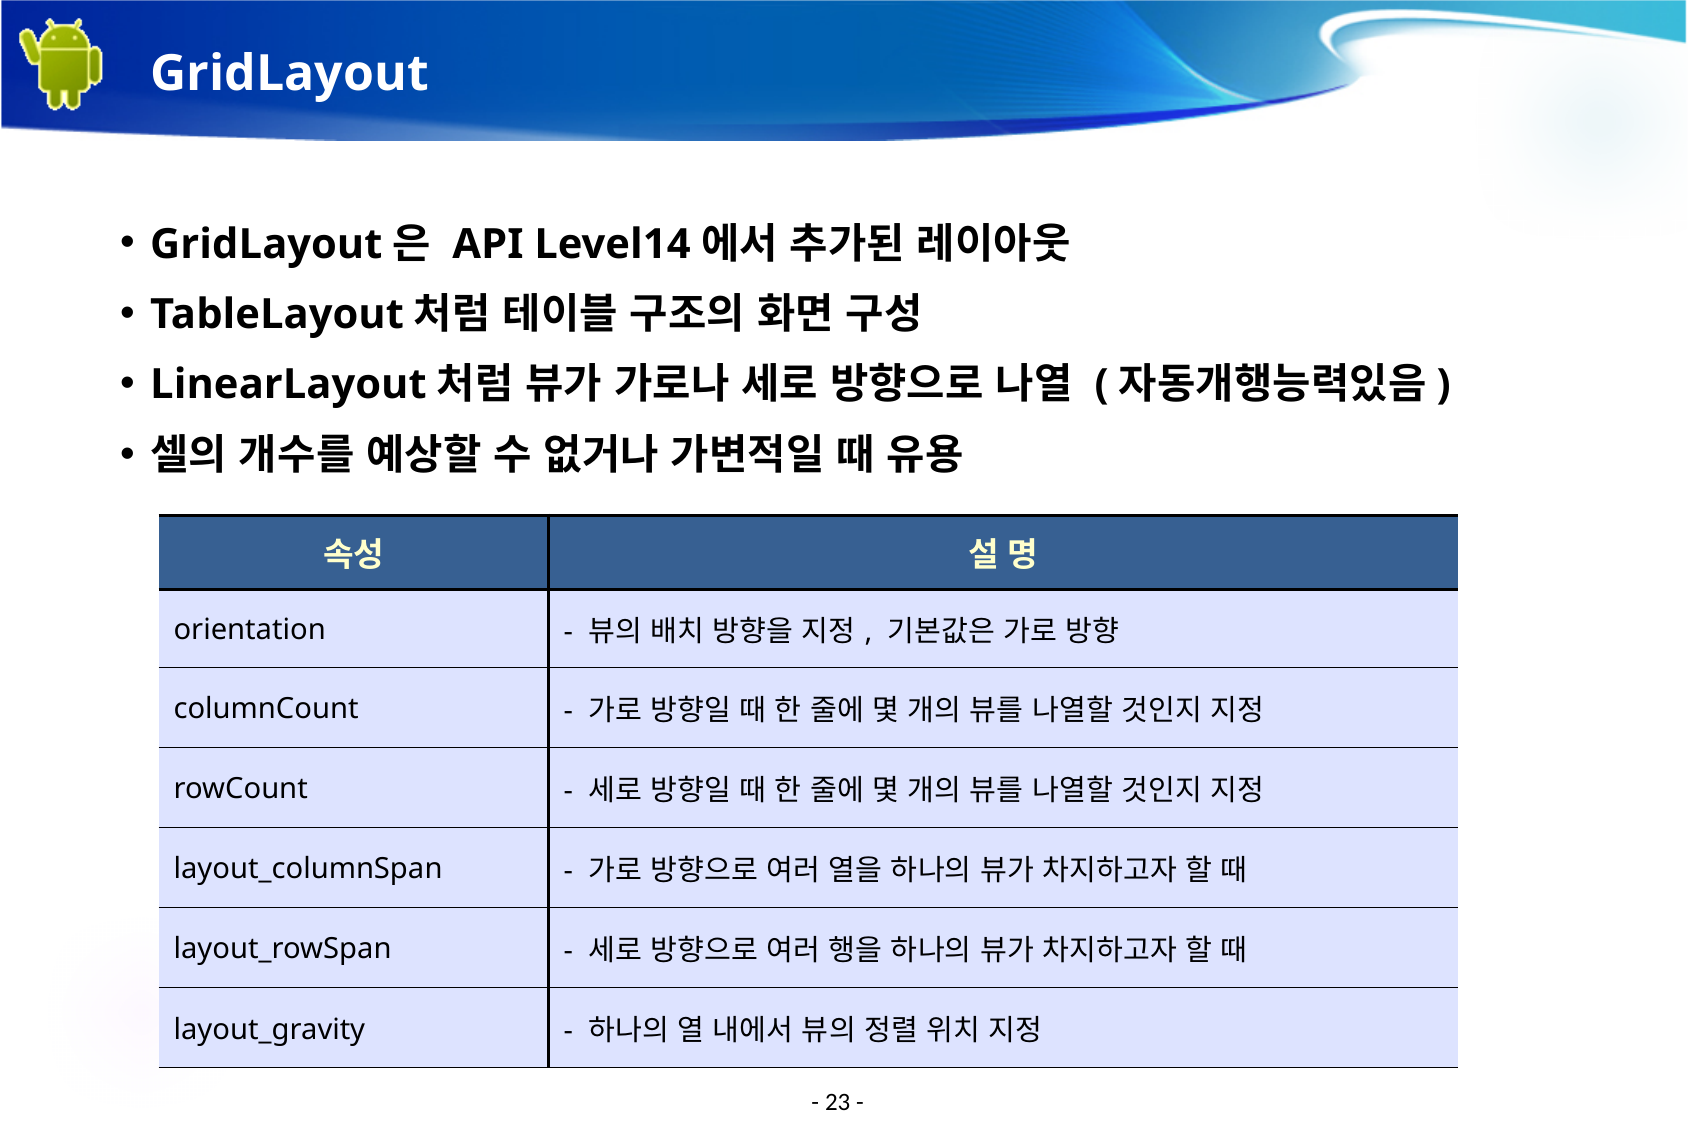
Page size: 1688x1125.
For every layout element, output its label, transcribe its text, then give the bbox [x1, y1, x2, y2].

table_cell layout_gravity [159, 988, 547, 1067]
table_header 속성 [159, 517, 547, 588]
table_cell - 가로 방향일 때 한 줄에 몇 개의 뷰를 나열할 것인지 지정 [550, 668, 1458, 747]
table_cell rowCount [159, 748, 547, 827]
table_cell - 뷰의 배치 방향을 지정, 기본값은 가로 방향 [550, 591, 1458, 667]
table_cell - 가로 방향으로 여러 열을 하나의 뷰가 차지하고자 할 때 [550, 828, 1458, 907]
picture [0, 0, 1688, 141]
table_cell - 세로 방향일 때 한 줄에 몇 개의 뷰를 나열할 것인지 지정 [550, 748, 1458, 827]
table_cell columnCount [159, 668, 547, 747]
text_box GridLayout은 API Level14에서 추가된 레이아웃 TableLayout처럼 테이블 구조의 화면 구성 LinearLayout처럼 뷰가 가로나 세로 방향으로 나열 (자동개행능력있음) 셀의 개수를 예상할 수 없거나 가변적일 때 유용 [105, 199, 1606, 279]
table_header 설 명 [550, 517, 1458, 588]
table_cell - 하나의 열 내에서 뷰의 정렬 위치 지정 [550, 988, 1458, 1067]
table_cell orientation [159, 591, 547, 667]
table_cell layout_columnSpan [159, 828, 547, 907]
table_cell layout_rowSpan [159, 908, 547, 987]
text_box GridLayout [135, 33, 1087, 94]
table_cell - 세로 방향으로 여러 행을 하나의 뷰가 차지하고자 할 때 [550, 908, 1458, 987]
